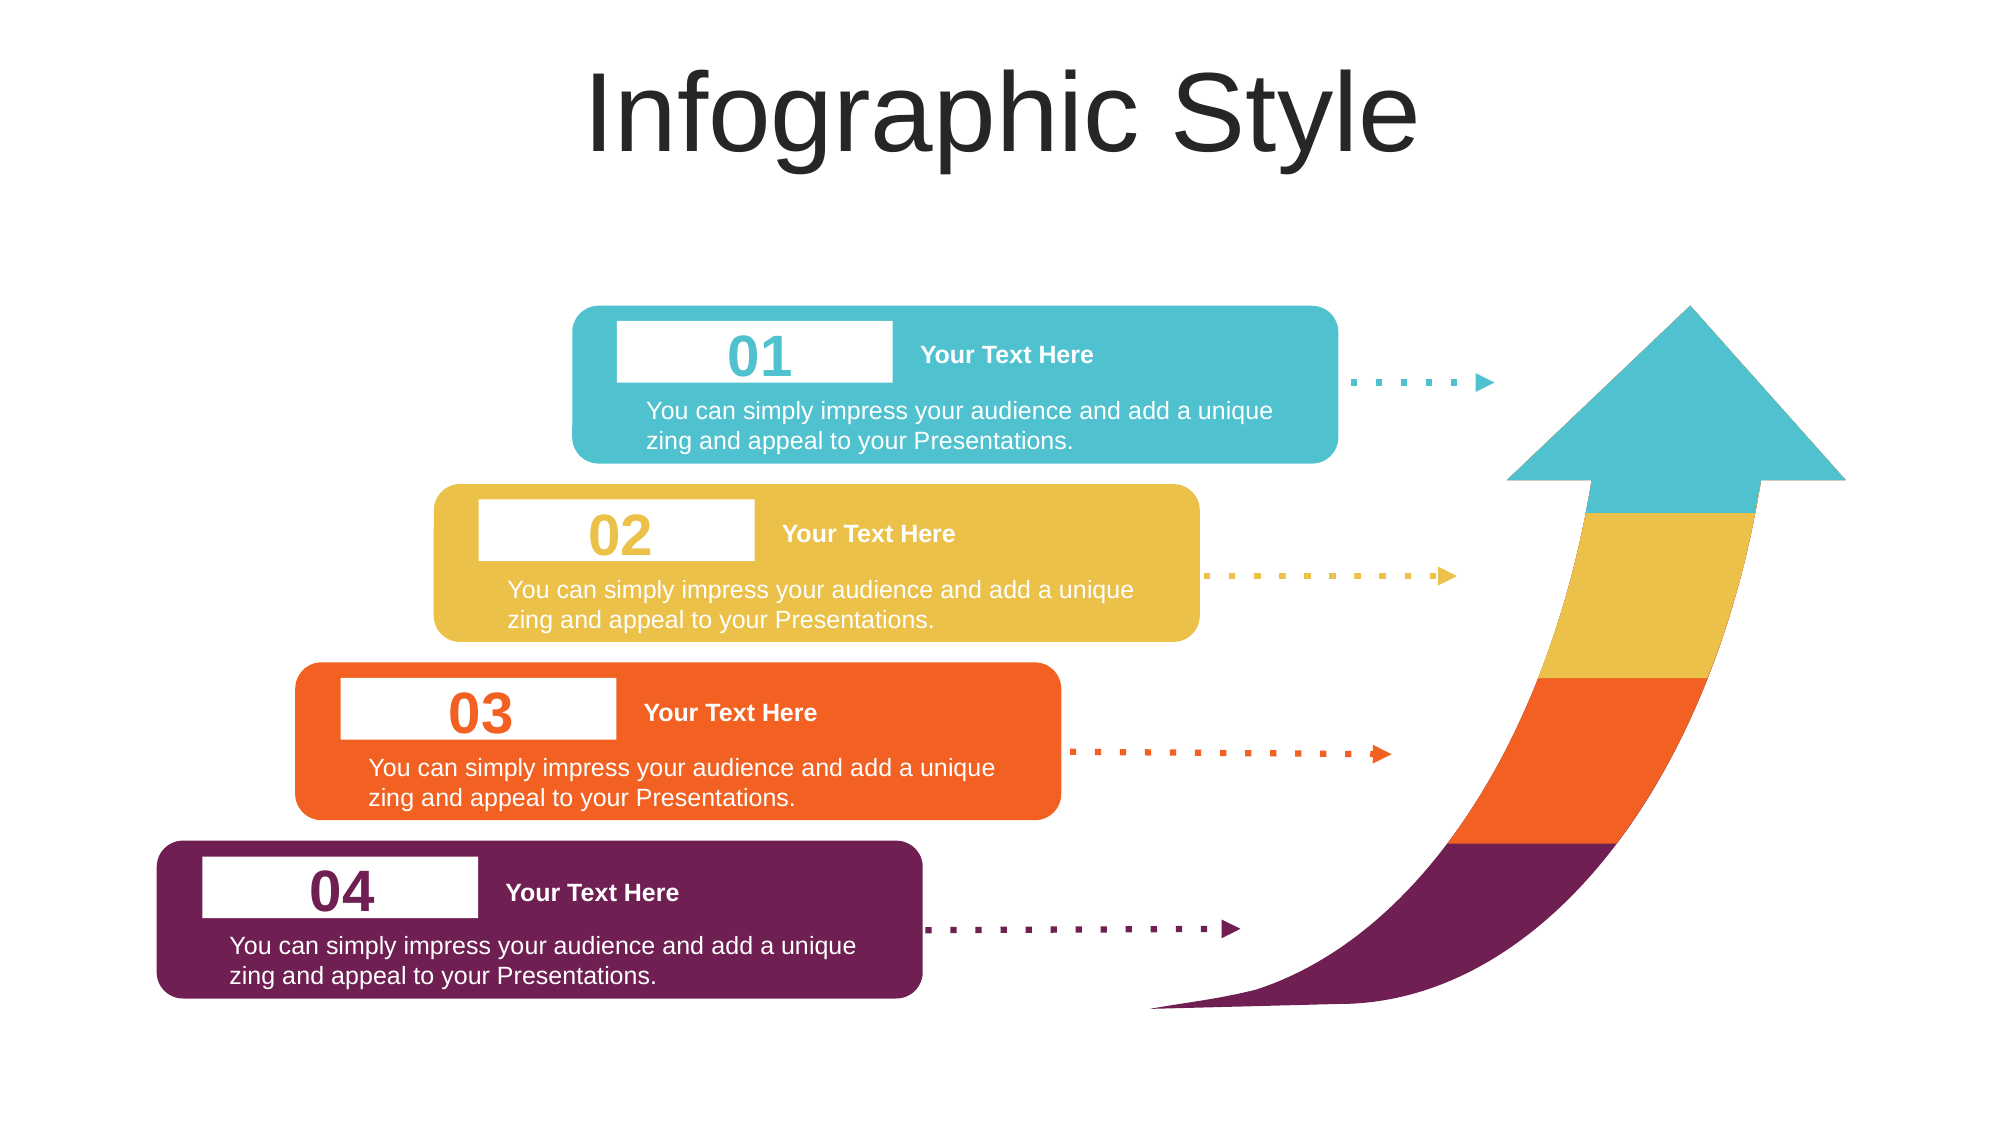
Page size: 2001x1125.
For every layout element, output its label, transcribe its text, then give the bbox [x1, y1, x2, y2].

text_box Your Text Here [766, 510, 1020, 556]
text_box [156, 840, 923, 999]
text_box [202, 856, 279, 919]
text_box You can simply impress your audience and add a unique zing and appeal to your Presentations. [631, 387, 1144, 463]
text_box [545, 677, 617, 740]
text_box You can simply impress your audience and add a unique zing and appeal to your Presentations. [353, 744, 1019, 819]
text_box [340, 677, 418, 740]
text_box Your Text Here [628, 689, 882, 735]
text_box Your Text Here [905, 331, 1144, 377]
text_box 04 [279, 845, 405, 922]
text_box [572, 305, 1148, 464]
text_box [478, 499, 558, 562]
list Infographic Style [53, 55, 1952, 175]
text_box [295, 662, 1062, 821]
text_box [684, 499, 755, 562]
text_box [823, 320, 893, 383]
text_box Your Text Here [490, 868, 744, 914]
text_box [405, 856, 479, 919]
text_box 03 [418, 667, 545, 744]
text_box 01 [697, 310, 823, 387]
text_box You can simply impress your audience and add a unique zing and appeal to your Presentations. [492, 565, 1144, 641]
text_box [433, 484, 1144, 642]
text_box You can simply impress your audience and add a unique zing and appeal to your Presentations. [214, 922, 880, 998]
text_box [1069, 751, 1392, 755]
text_box [616, 320, 697, 383]
text_box 02 [558, 489, 684, 565]
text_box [1149, 305, 1847, 1010]
